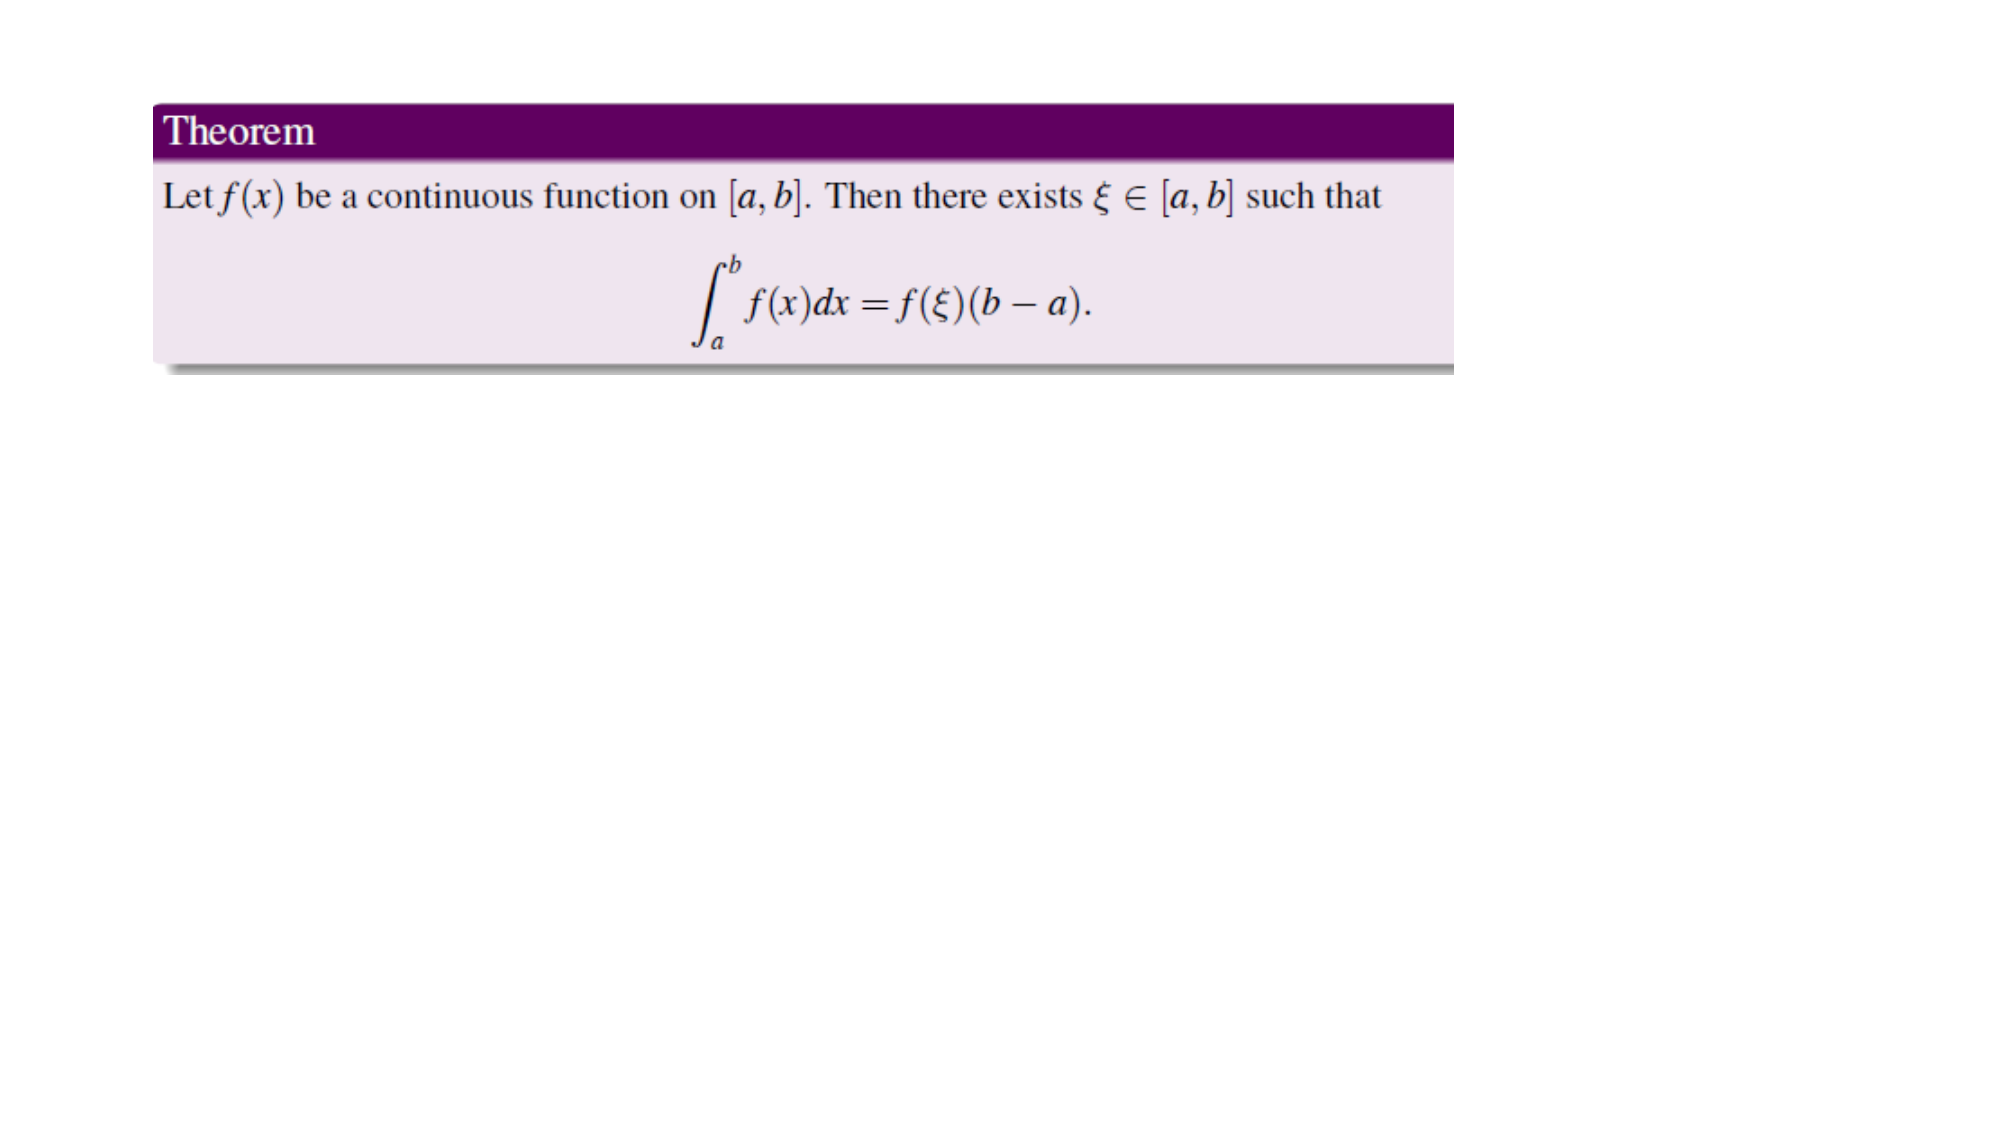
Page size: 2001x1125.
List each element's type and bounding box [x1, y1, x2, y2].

picture [153, 98, 1454, 375]
